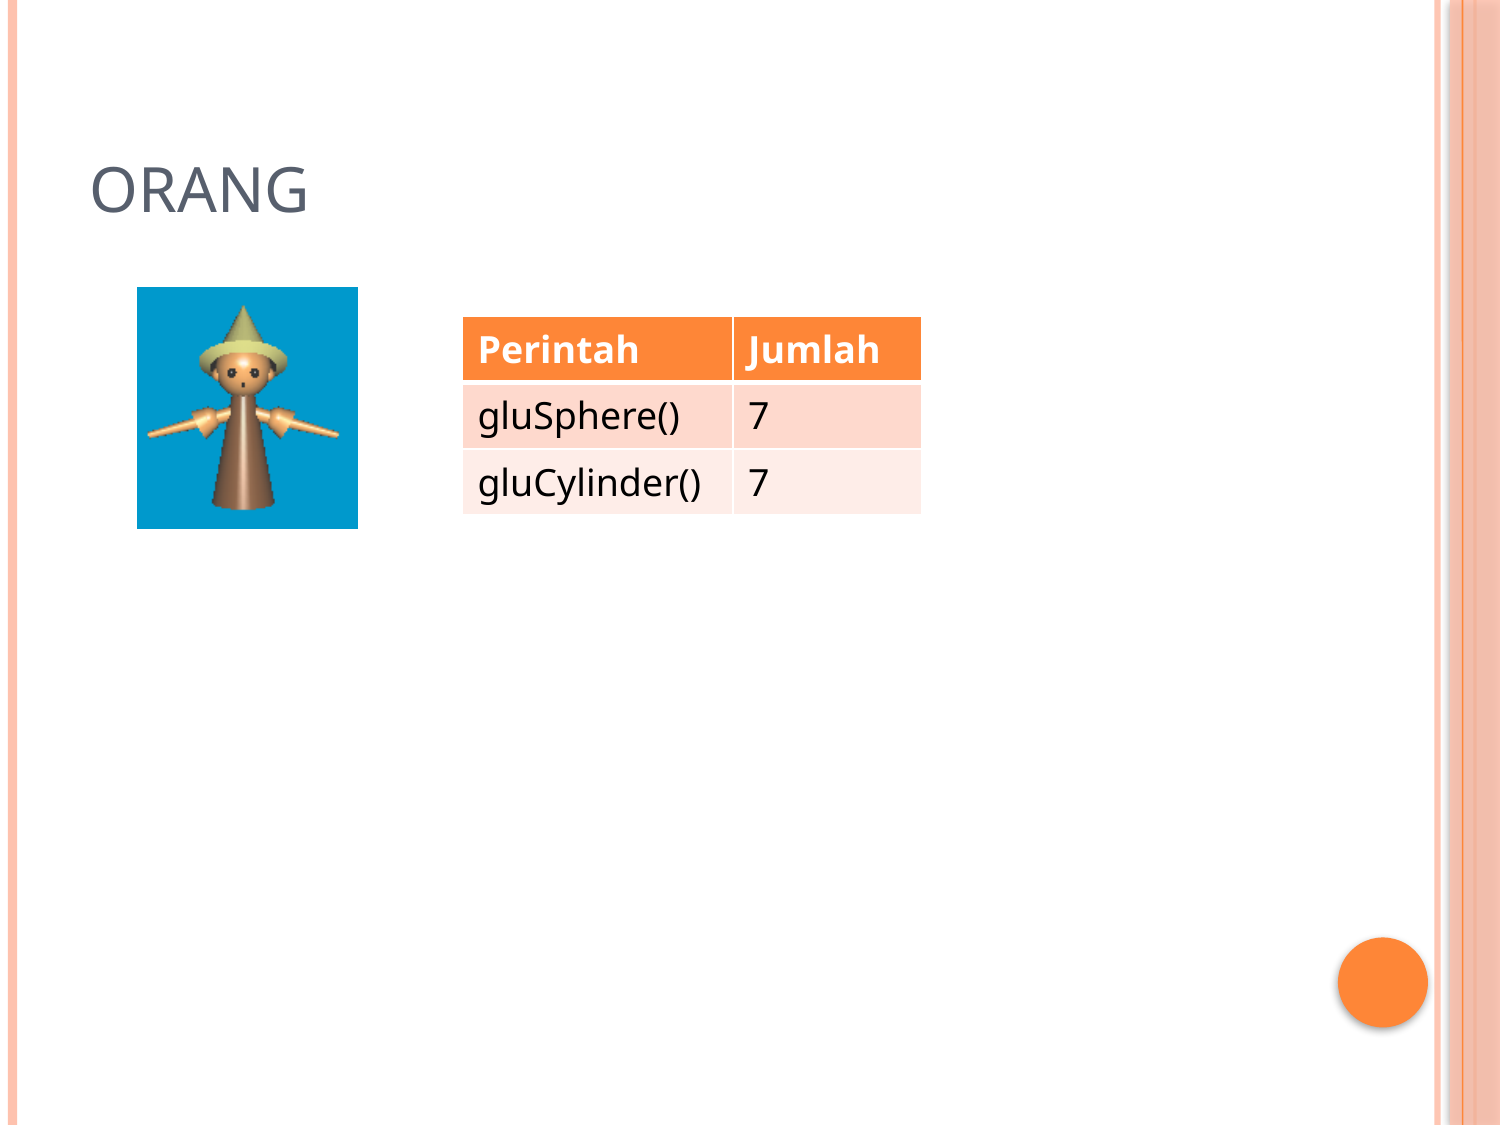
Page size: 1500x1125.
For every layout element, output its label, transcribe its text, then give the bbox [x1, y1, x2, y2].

table_cell gluSphere() [463, 385, 732, 448]
table_header Jumlah [734, 317, 921, 380]
table_cell gluCylinder() [463, 450, 732, 514]
table_cell 7 [734, 385, 921, 448]
title Orang [75, 45, 1300, 233]
table_header Perintah [463, 317, 732, 380]
table_cell 7 [734, 450, 921, 514]
picture [148, 306, 339, 510]
